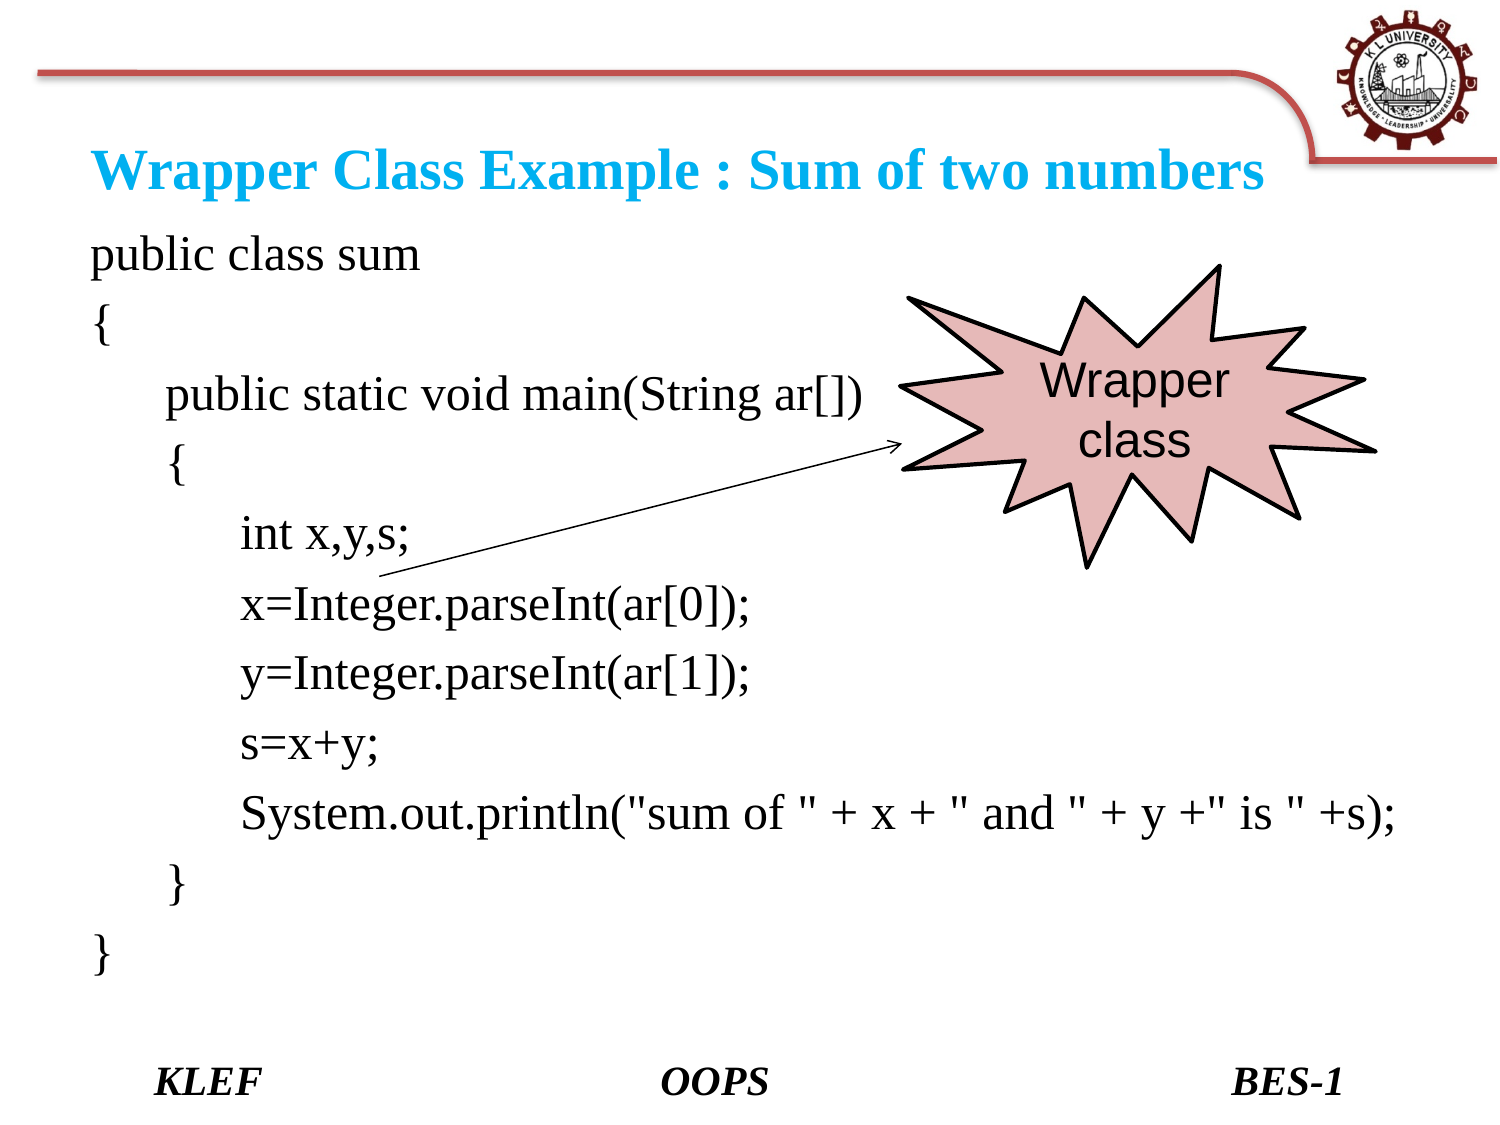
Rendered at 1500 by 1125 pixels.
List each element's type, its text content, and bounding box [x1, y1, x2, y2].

title Wrapper Class Example : Sum of two numbers [74, 77, 1458, 186]
footer KLEF OOPS BES-1 [75, 1045, 1425, 1113]
picture [1333, 5, 1481, 154]
text_box Wrapper class [897, 263, 1378, 570]
list public class sum { public static void main(String ar[]) { int x,y,s; x=Integer.parseInt(ar[0]); y=Integer.parseInt(ar[1]); s=x+y; System.out.println("sum of " + x + " and " + y +" is " +s); } } [74, 212, 1462, 1038]
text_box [378, 443, 903, 577]
